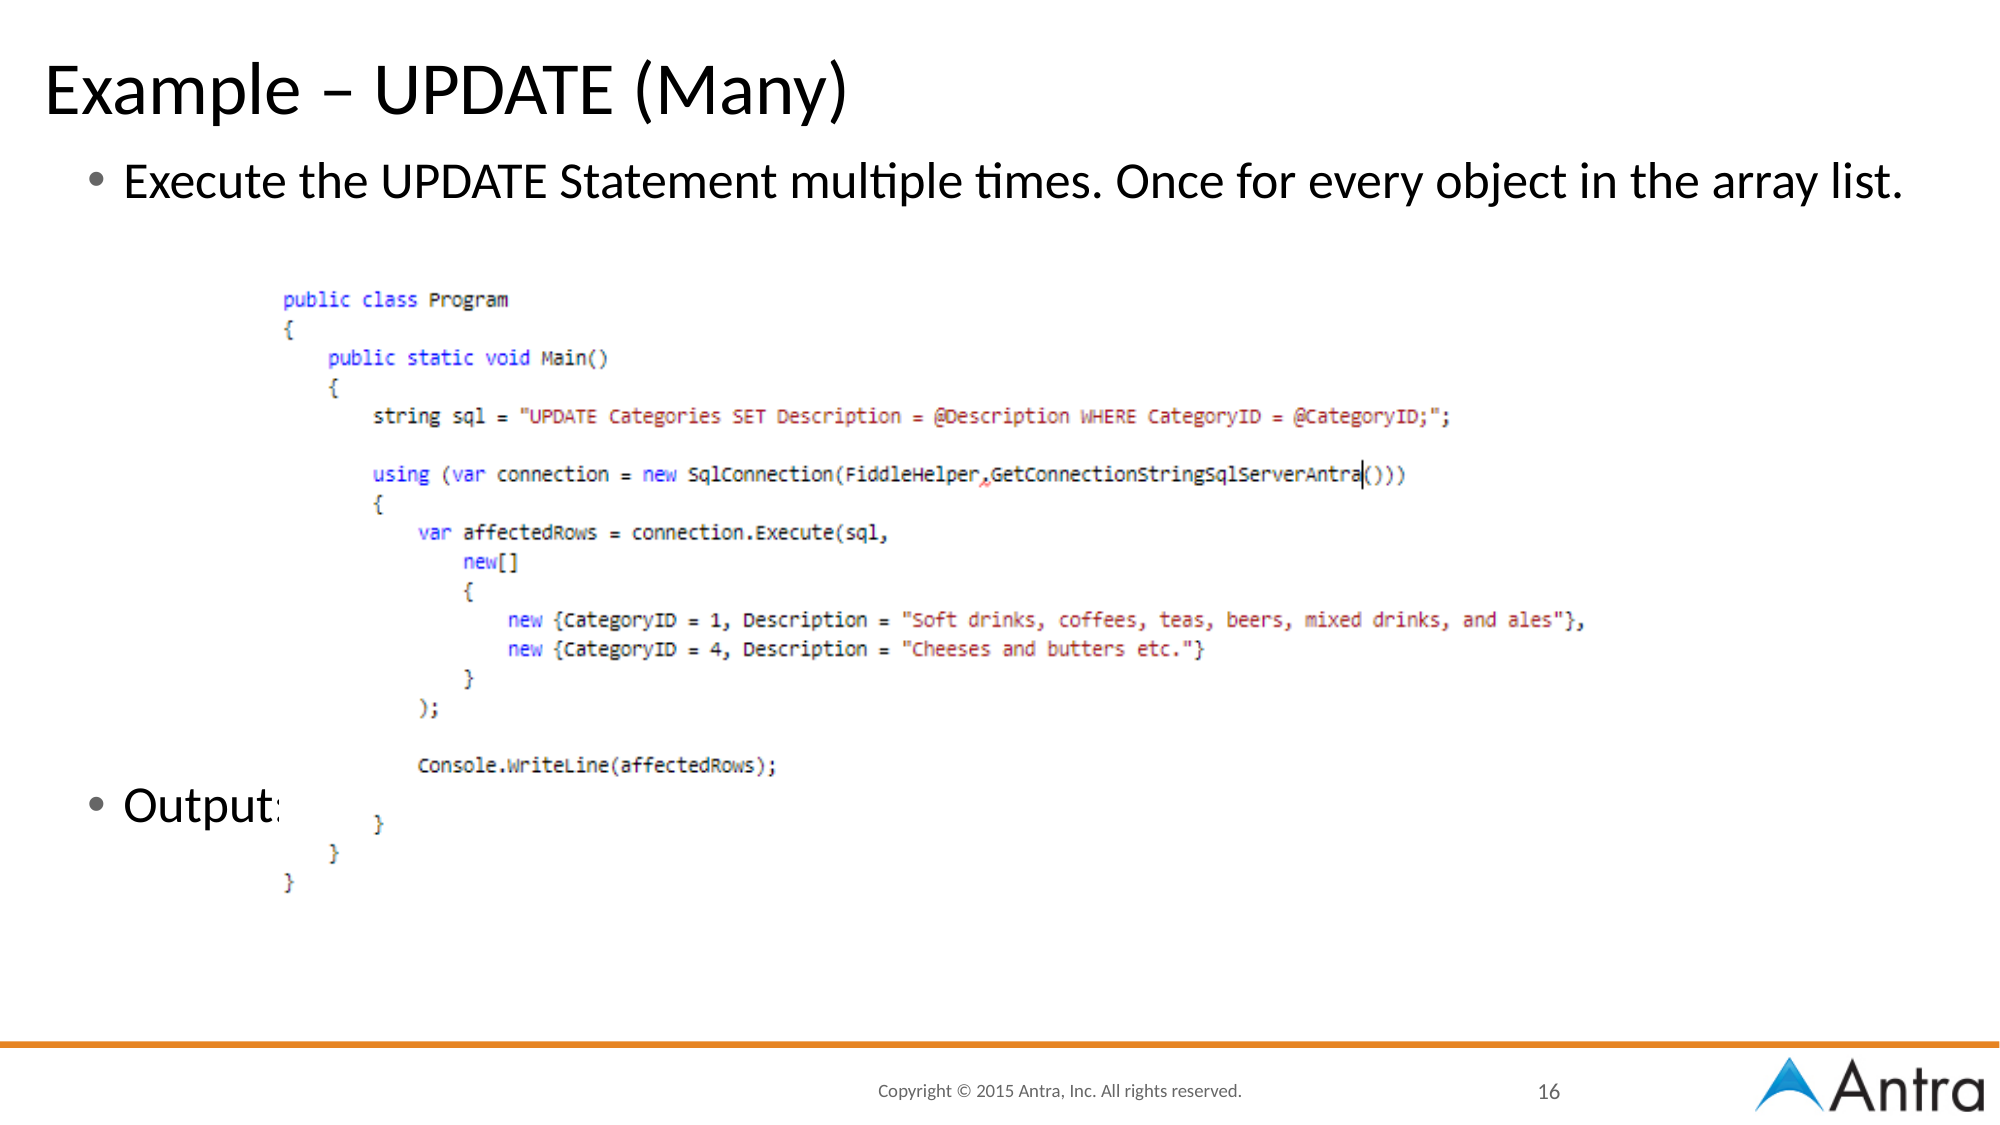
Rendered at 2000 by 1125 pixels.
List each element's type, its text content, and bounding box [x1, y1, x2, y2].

title Example – UPDATE (Many) [44, 42, 1870, 130]
picture [279, 283, 1591, 901]
picture [1744, 1048, 1994, 1122]
list Execute the UPDATE Statement multiple times. Once for every object in the array list. Output: 2 [87, 153, 1913, 879]
slide_number 16 [1498, 1075, 1561, 1106]
